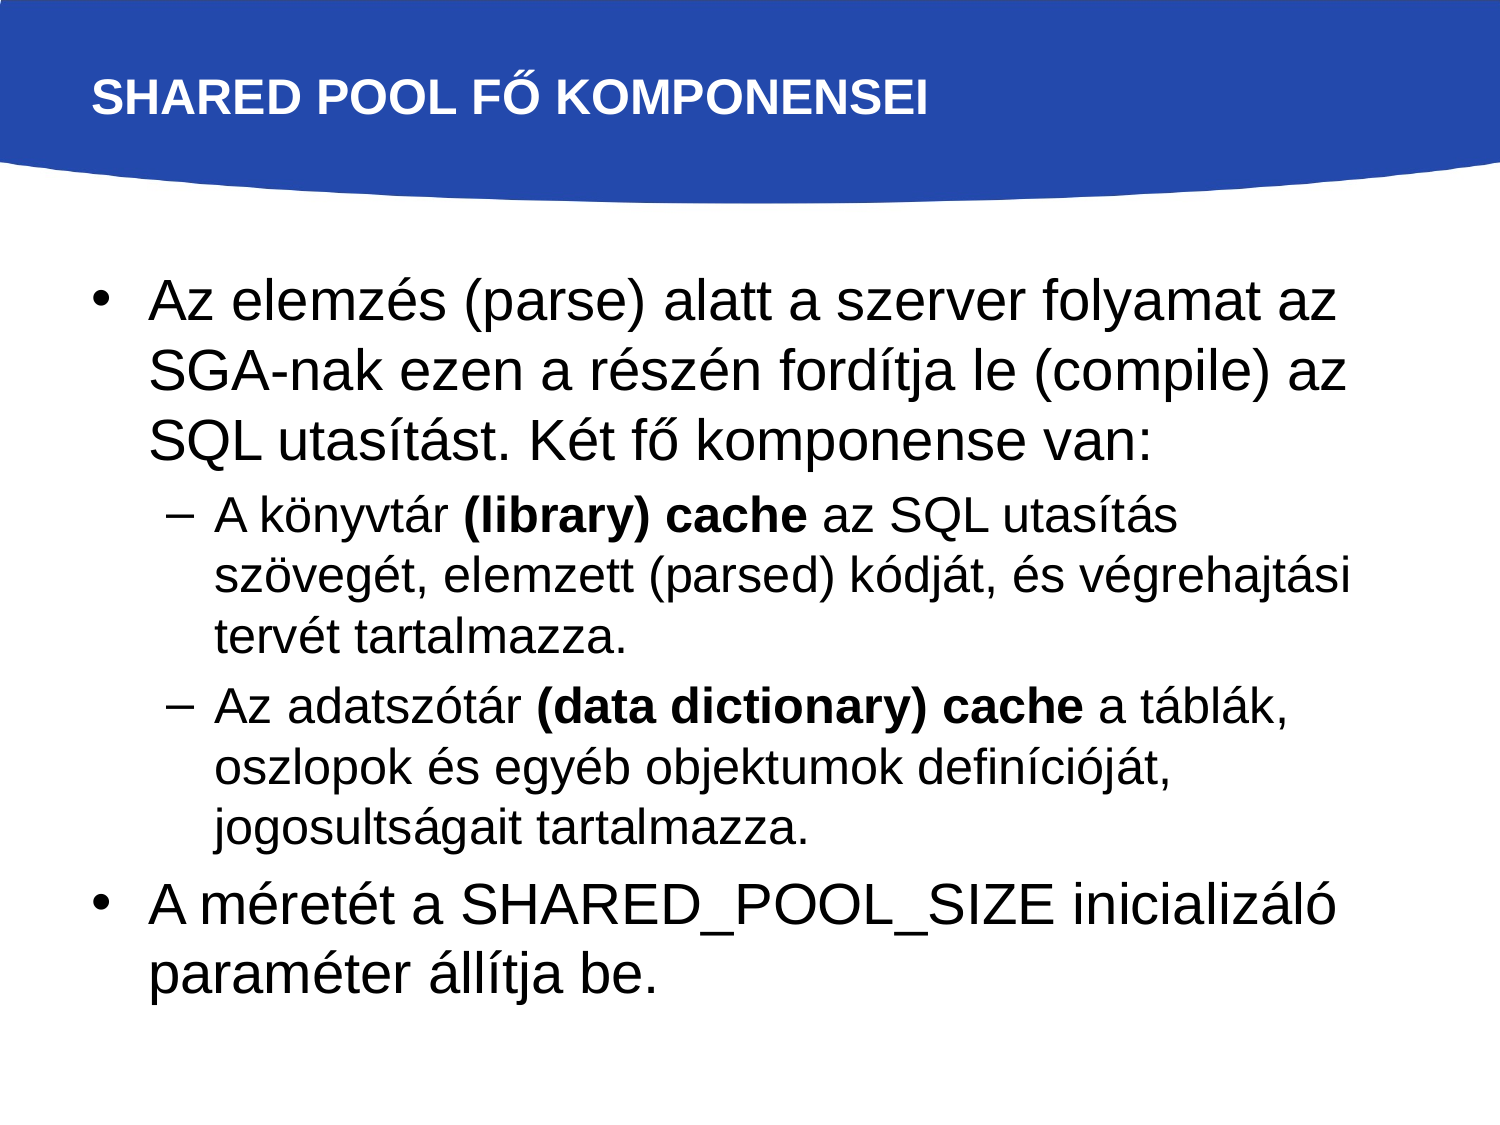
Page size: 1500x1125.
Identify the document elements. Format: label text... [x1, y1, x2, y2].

list Az elemzés (parse) alatt a szerver folyamat az SGA-nak ezen a részén fordítja le (compile) az SQL utasítást. Két fő komponense van: A könyvtár (library) cache az SQL utasítás szövegét, elemzett (parsed) kódját, és végrehajtási tervét tartalmazza. Az adatszótár (data dictionary) cache a táblák, oszlopok és egyéb objektumok definícióját, jogosultságait tartalmazza. A méretét a SHARED_POOL_SIZE inicializáló paraméter állítja be. [76, 255, 1371, 1024]
picture [0, 0, 1500, 1125]
title Shared pool fő komponensei [76, 42, 1371, 148]
